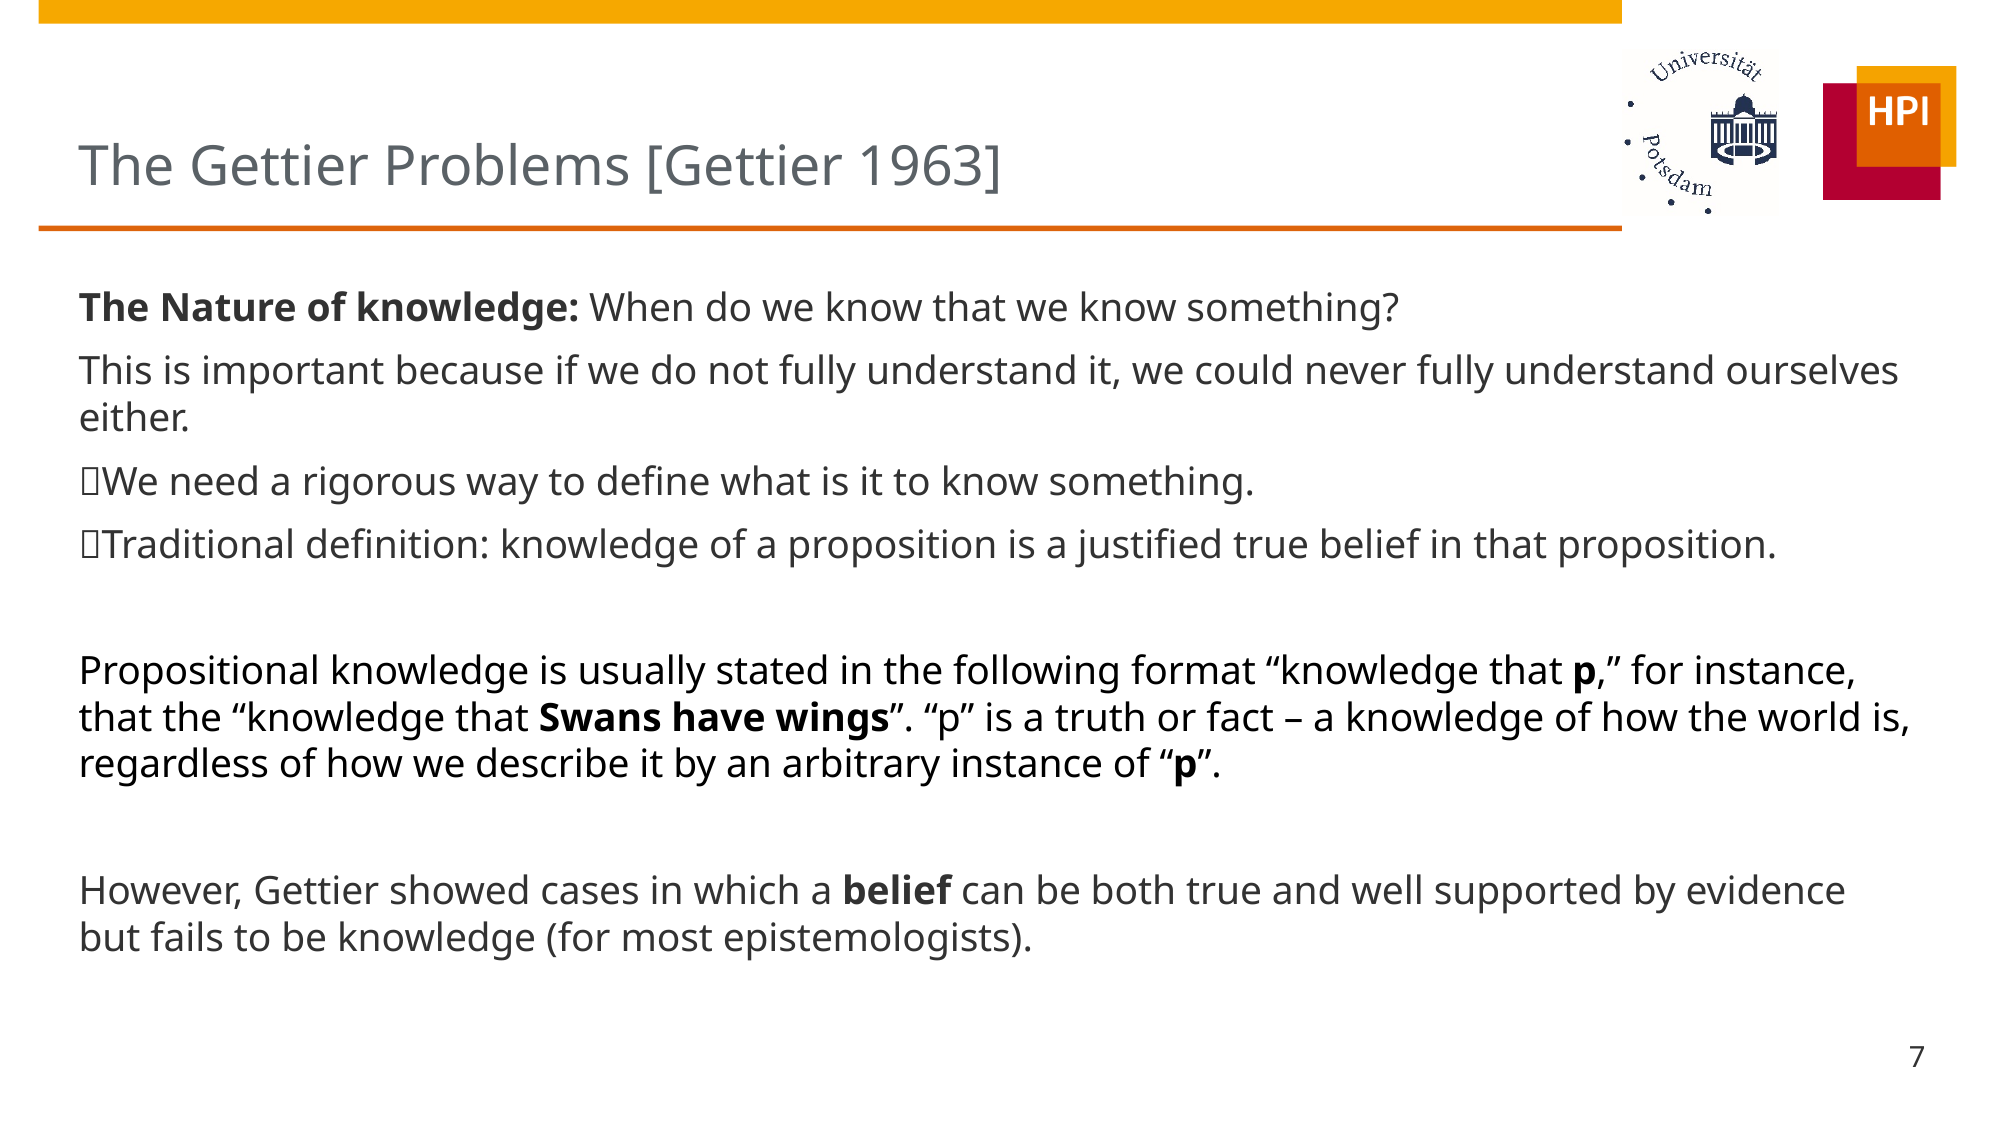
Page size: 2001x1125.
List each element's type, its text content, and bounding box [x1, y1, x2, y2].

picture [1622, 49, 1779, 216]
title The Gettier Problems [Gettier 1963] [78, 23, 1583, 227]
slide_number 7 [1891, 1023, 1971, 1078]
list The Nature of knowledge: When do we know that we know something? This is important because if we do not fully understand it, we could never fully understand ourselves either. We need a rigorous way to define what is it to know something. Traditional definition: knowledge of a proposition is a justified true belief in that proposition. Propositional knowledge is usually stated in the following format “knowledge that p,” for instance, that the “knowledge that Swans have wings”. “p” is a truth or fact – a knowledge of how the world is, regardless of how we describe it by an arbitrary instance of “p”. However, Gettier showed cases in which a belief can be both true and well supported by evidence but fails to be knowledge (for most epistemologists). [78, 271, 1912, 1051]
picture [1823, 66, 1957, 200]
